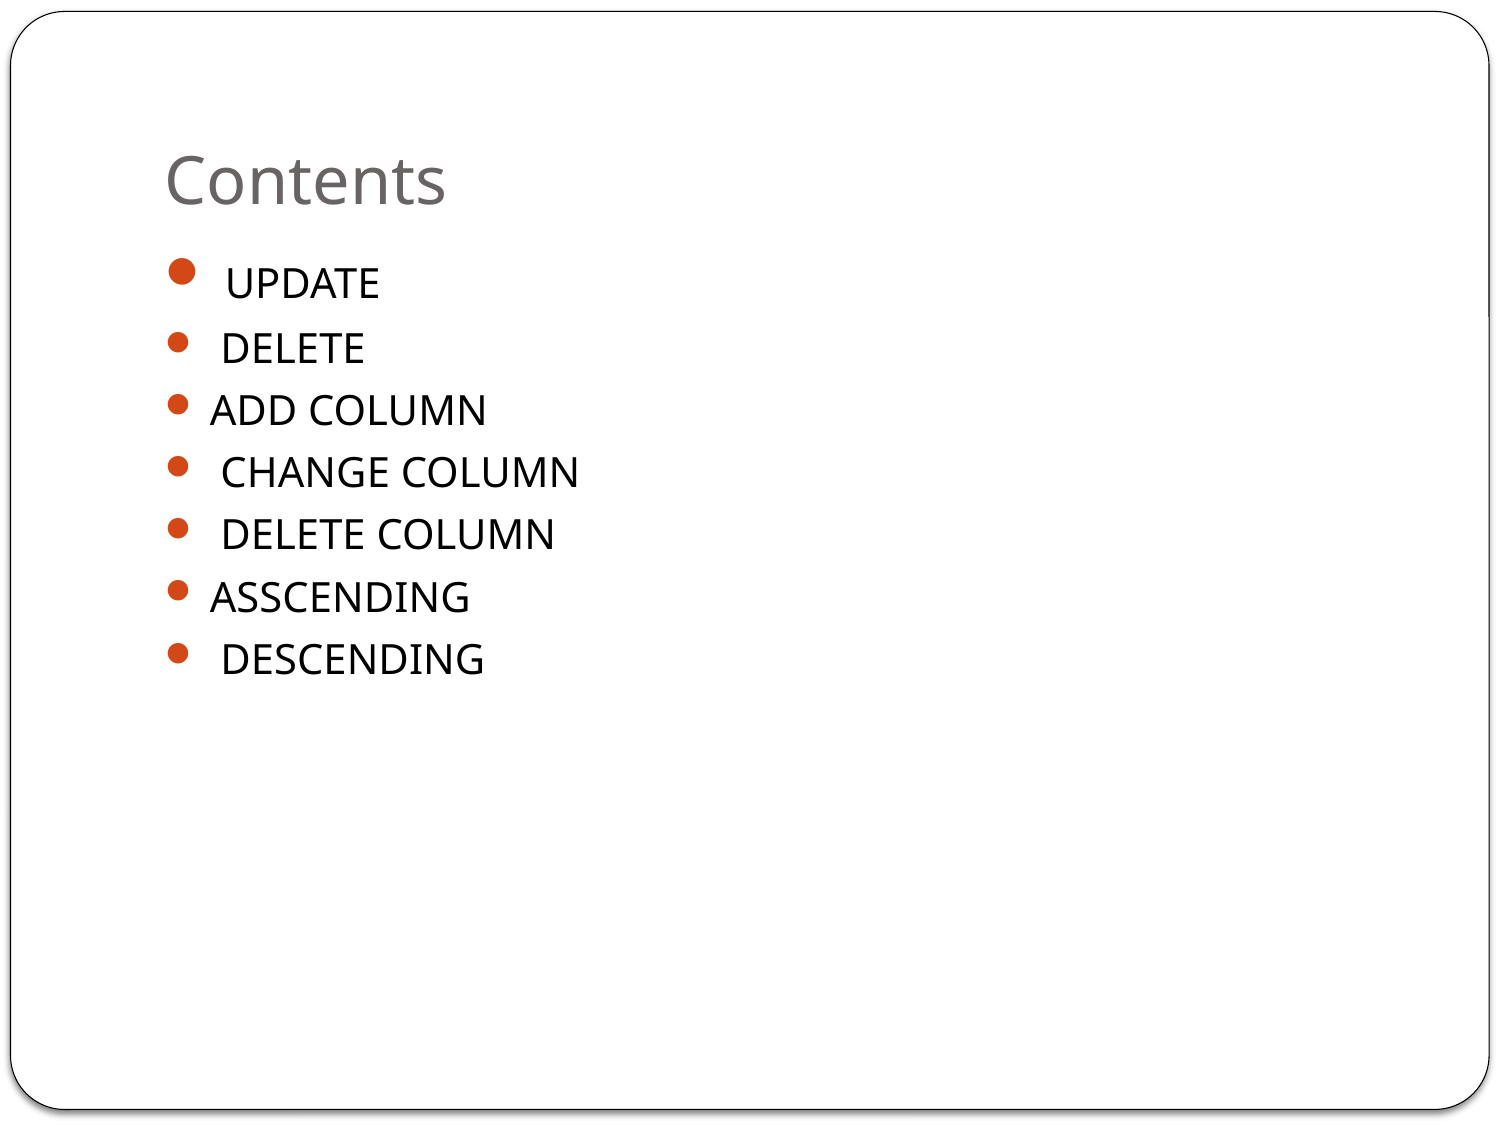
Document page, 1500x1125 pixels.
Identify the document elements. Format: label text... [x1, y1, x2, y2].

title Contents [150, 45, 1425, 233]
list UPDATE DELETE ADD COLUMN CHANGE COLUMN DELETE COLUMN ASSCENDING DESCENDING [150, 237, 1425, 988]
